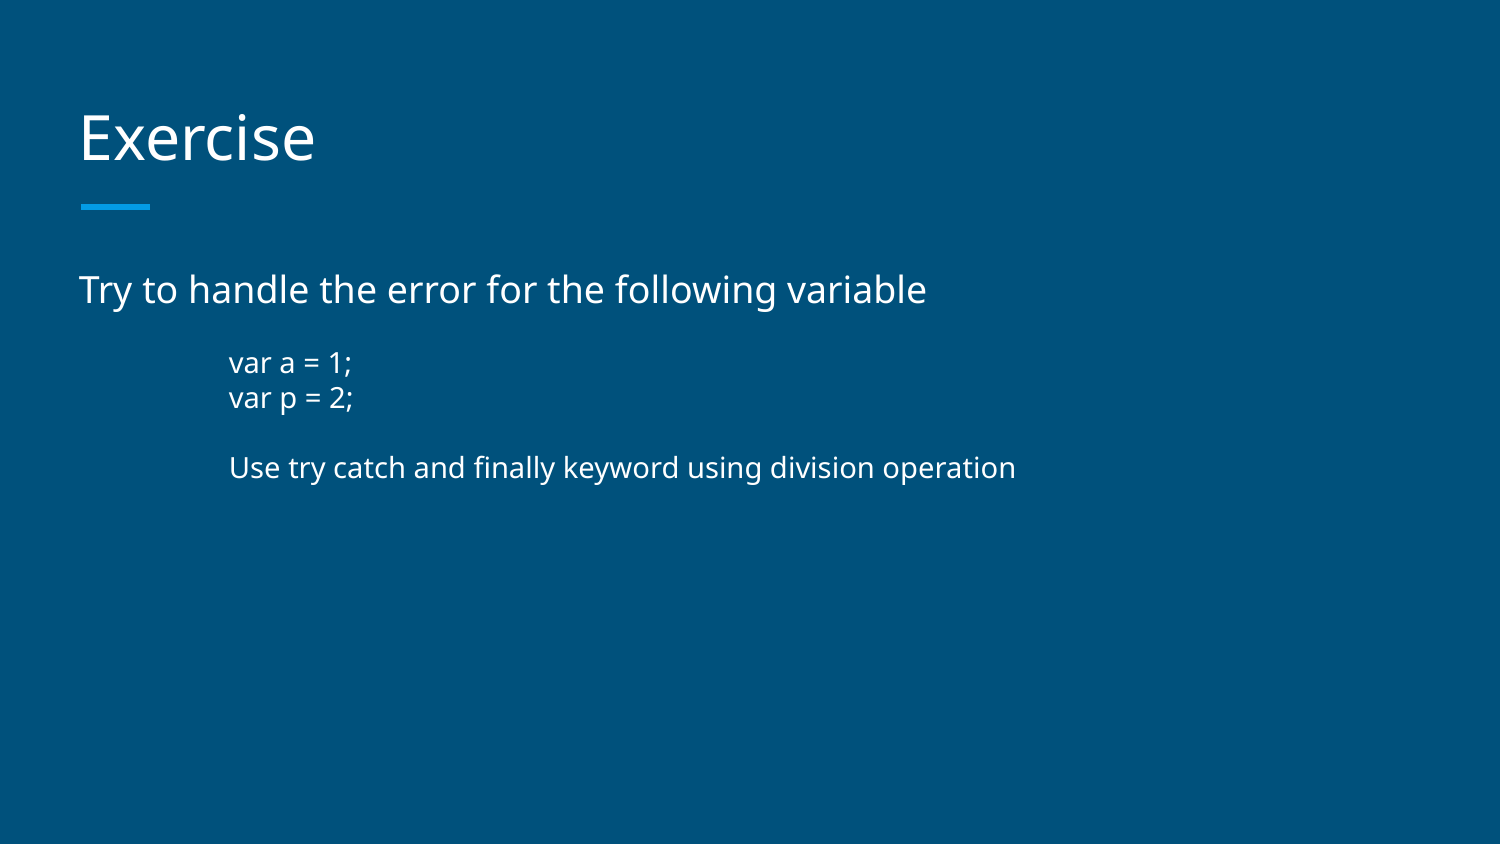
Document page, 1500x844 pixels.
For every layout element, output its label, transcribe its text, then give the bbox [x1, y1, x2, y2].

list Try to handle the error for the following variable var a = 1; var p = 2; Use try catch and finally keyword using division operation [63, 244, 1437, 750]
title Exercise [63, 75, 1437, 188]
